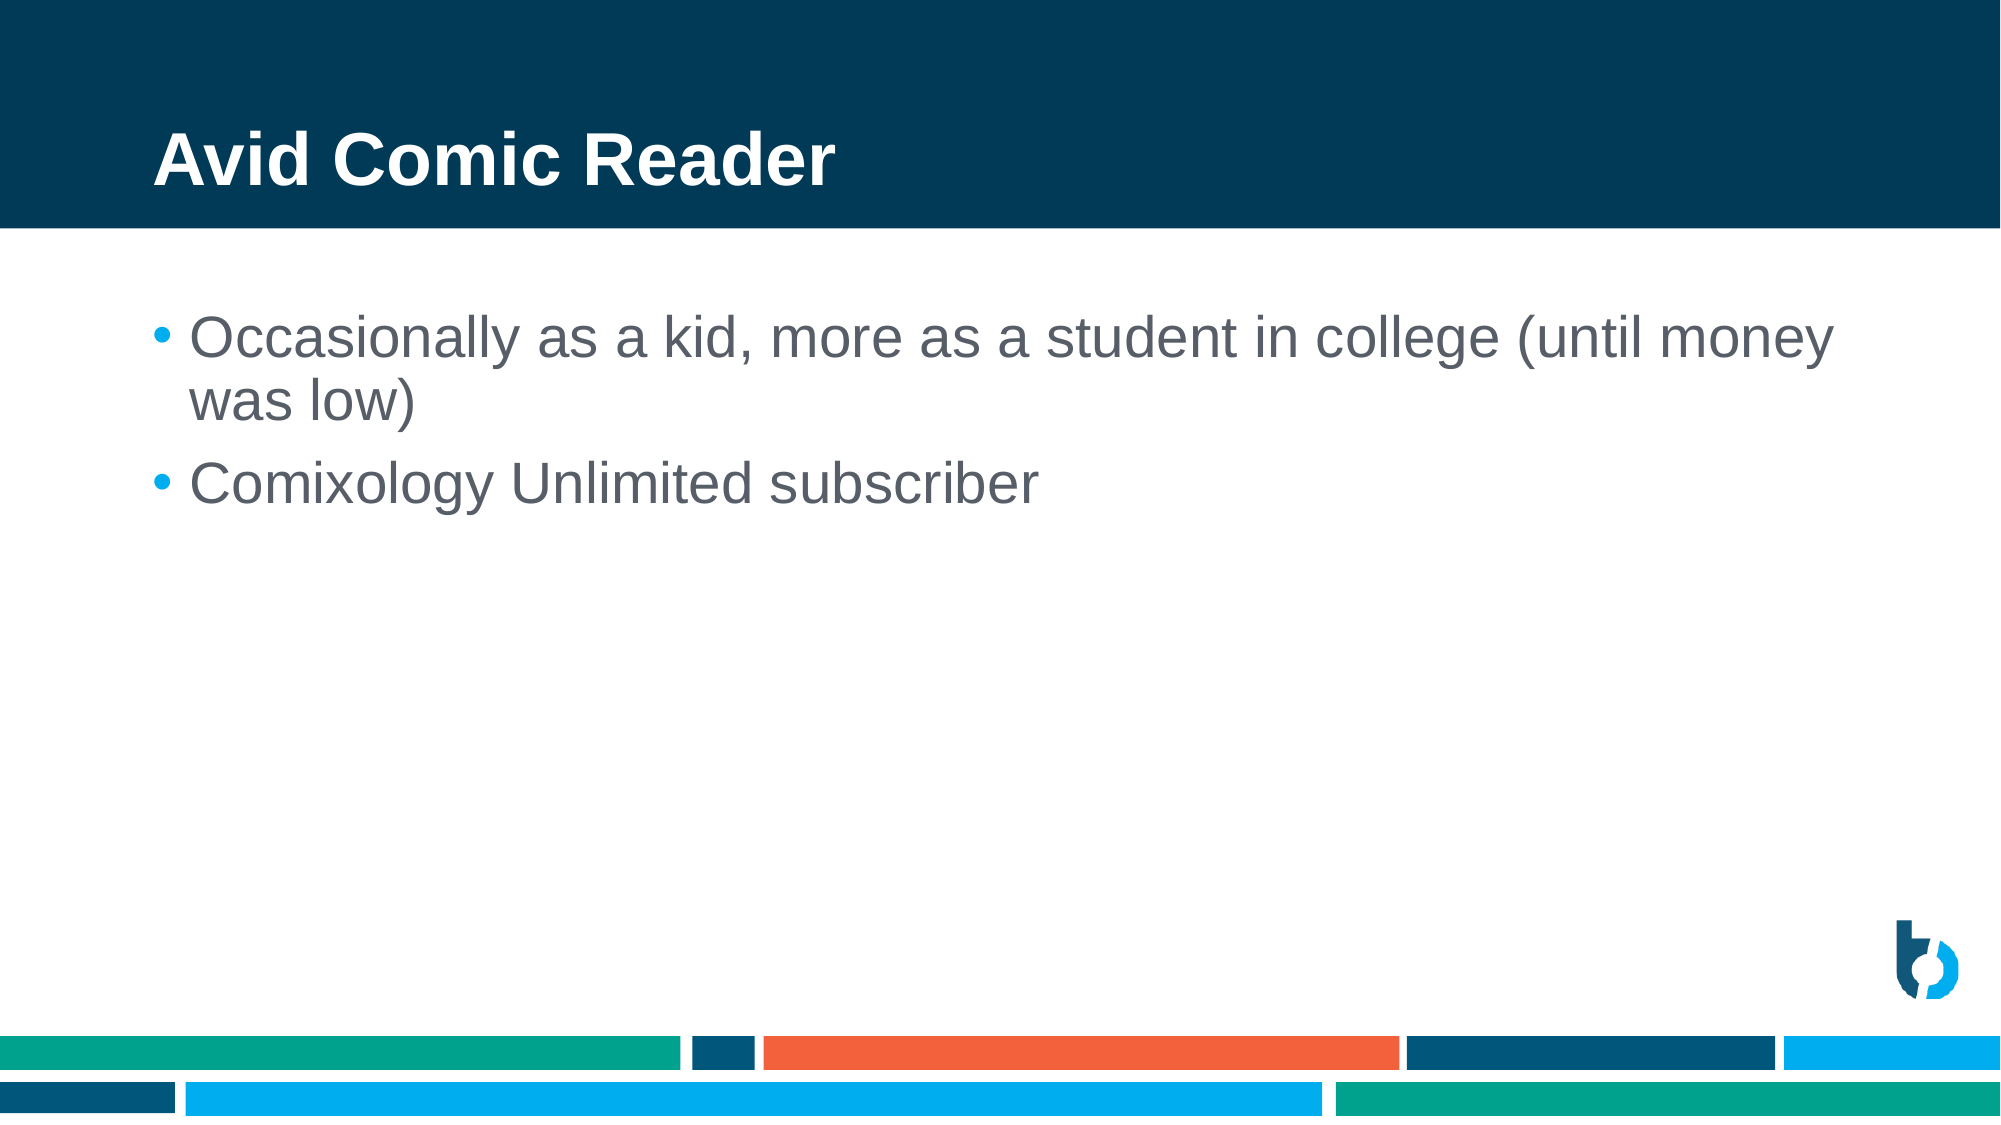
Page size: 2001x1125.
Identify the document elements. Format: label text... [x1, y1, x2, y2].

list Occasionally as a kid, more as a student in college (until money was low) Comixology Unlimited subscriber [137, 299, 1863, 882]
title Avid Comic Reader [137, 123, 1863, 200]
